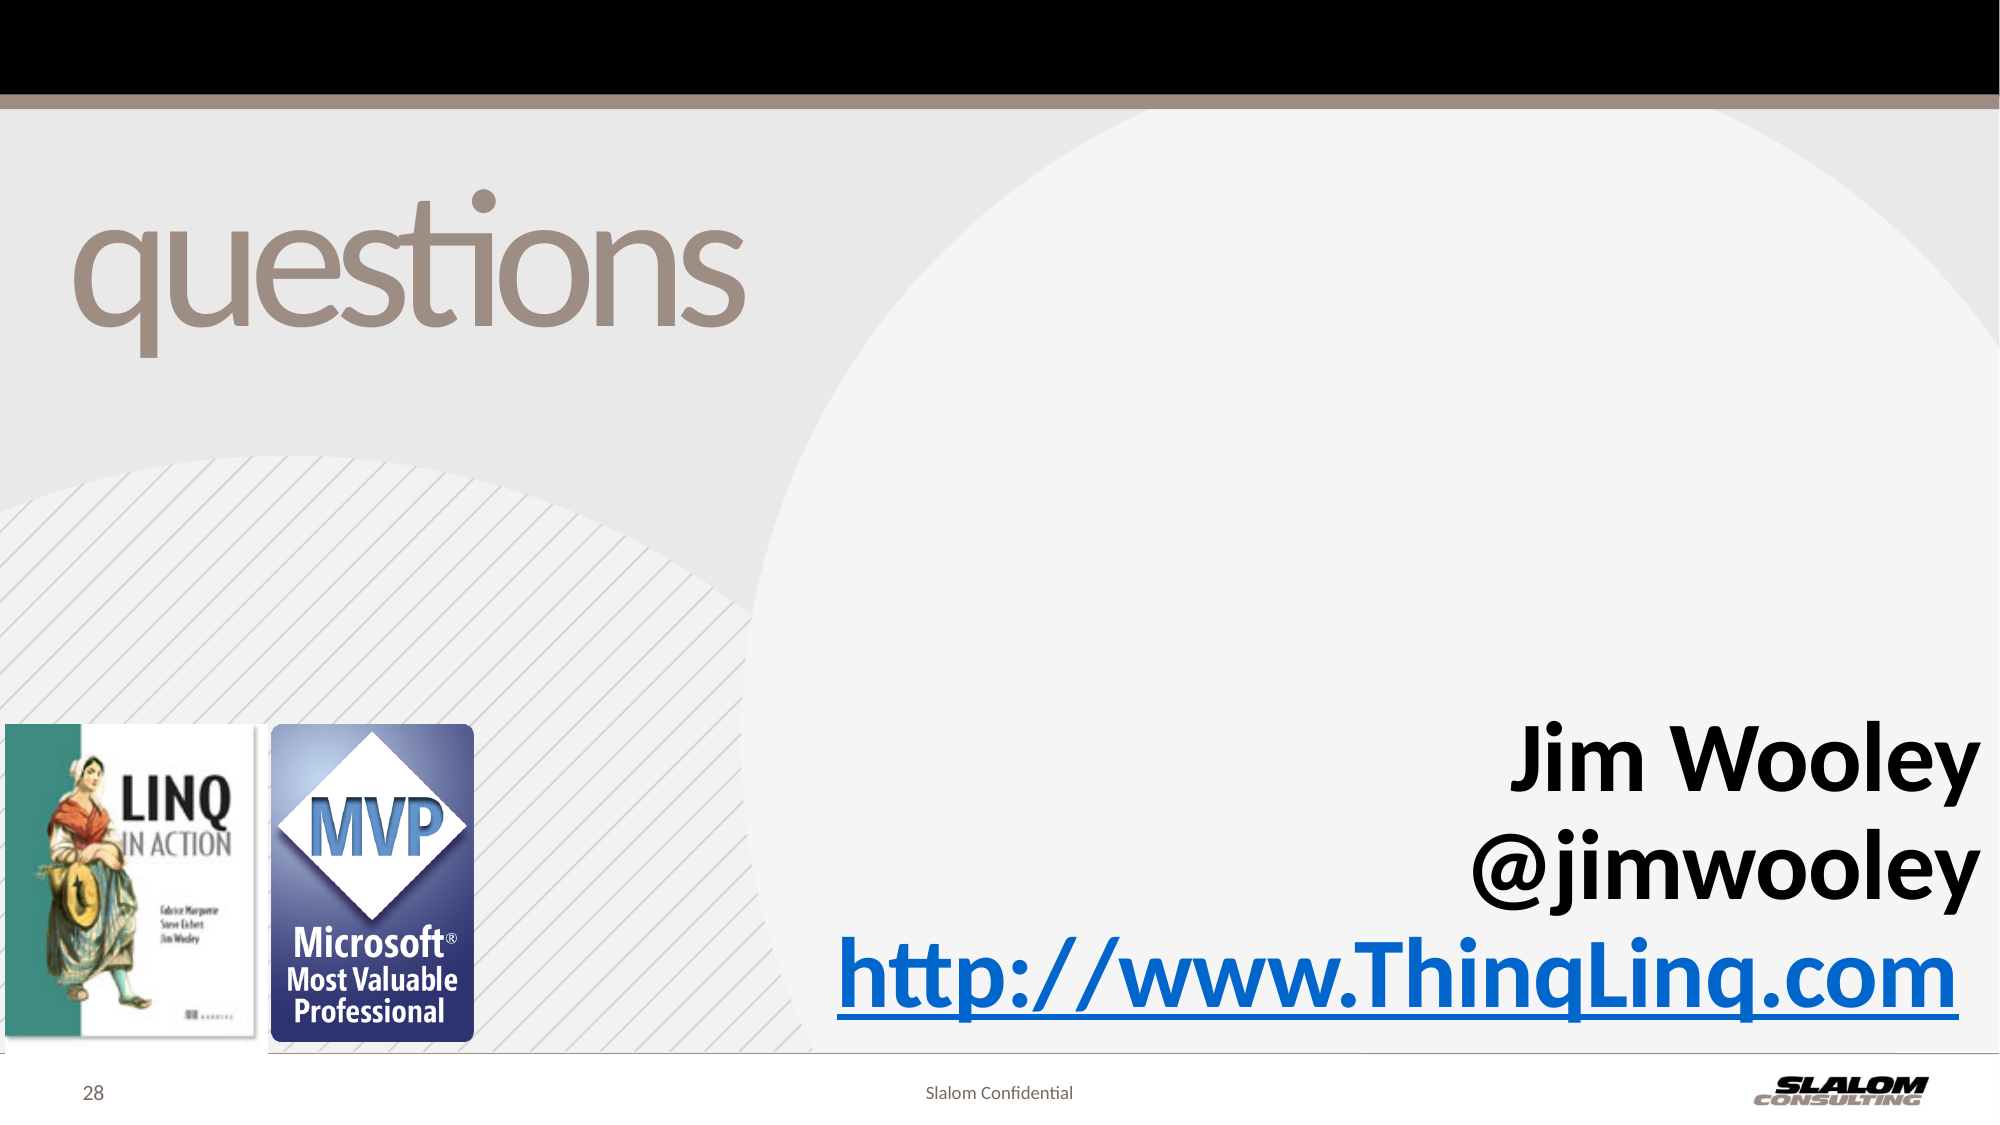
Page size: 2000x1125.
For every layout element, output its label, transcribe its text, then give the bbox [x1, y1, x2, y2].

list questions [61, 149, 1892, 377]
picture [1746, 1064, 1930, 1106]
picture [0, 110, 2000, 1055]
title Jim Wooley @jimwooley http://www.ThinqLinq.com [157, 699, 1988, 1043]
